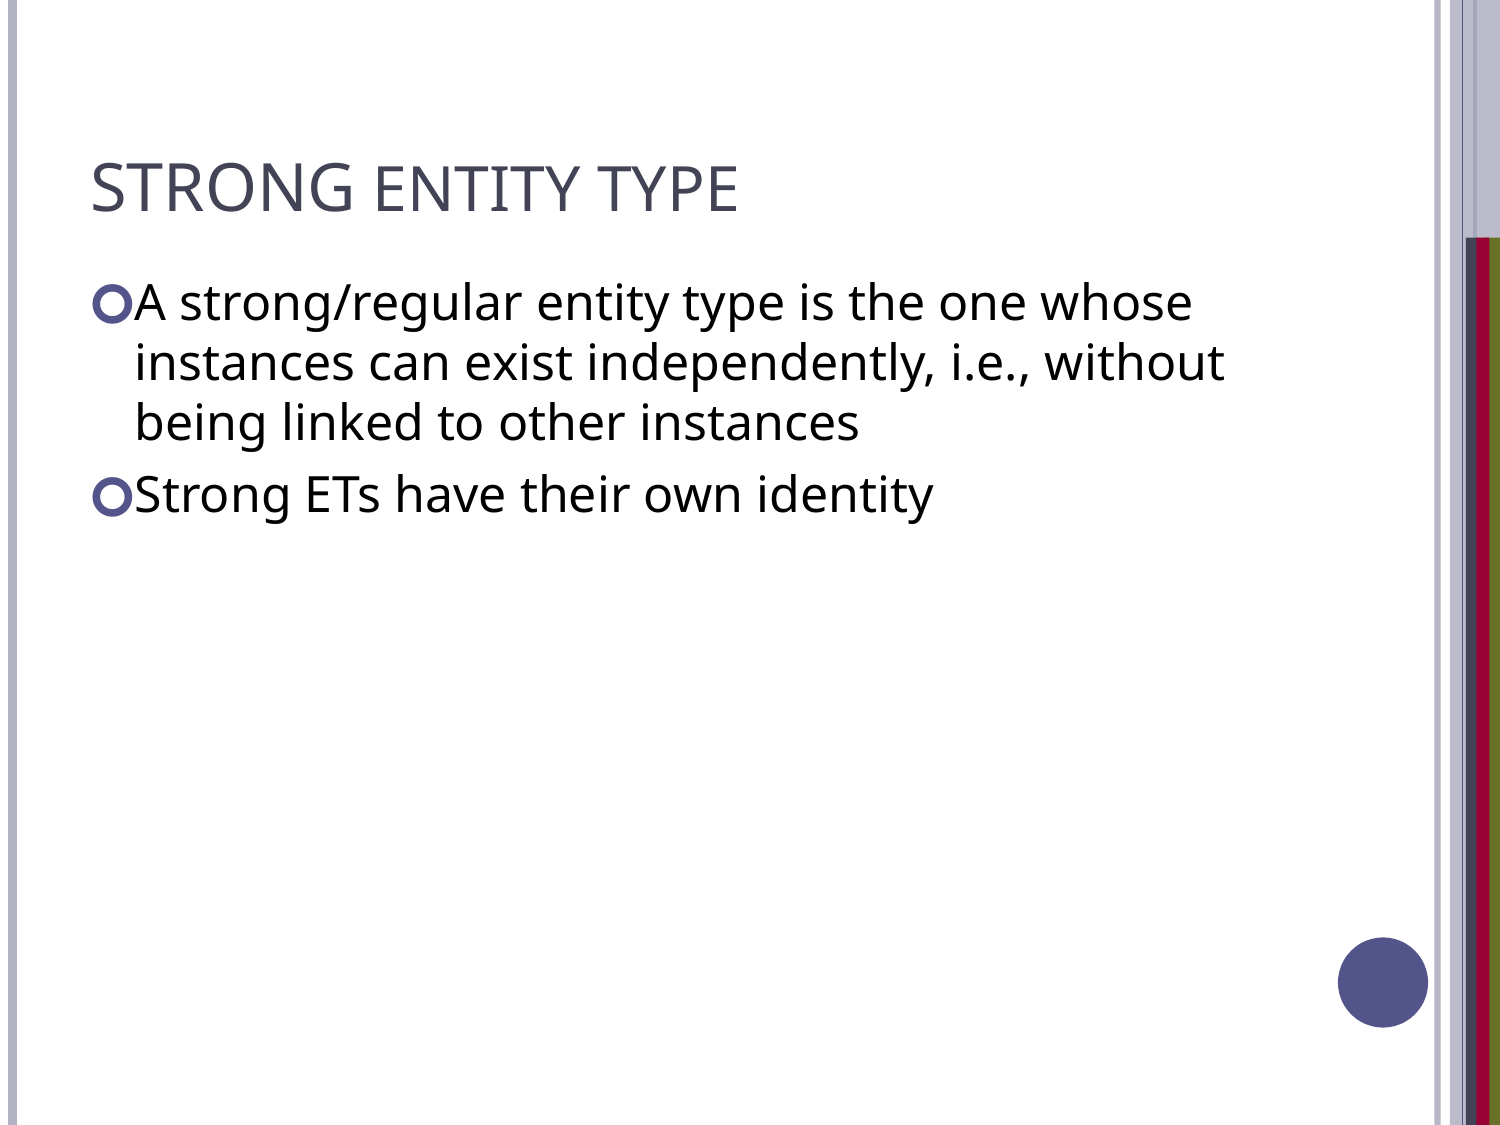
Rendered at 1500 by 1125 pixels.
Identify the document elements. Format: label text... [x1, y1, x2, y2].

list A strong/regular entity type is the one whose instances can exist independently, i.e., without being linked to other instances Strong ETs have their own identity [75, 262, 1300, 1062]
title Strong Entity Type [75, 45, 1300, 233]
